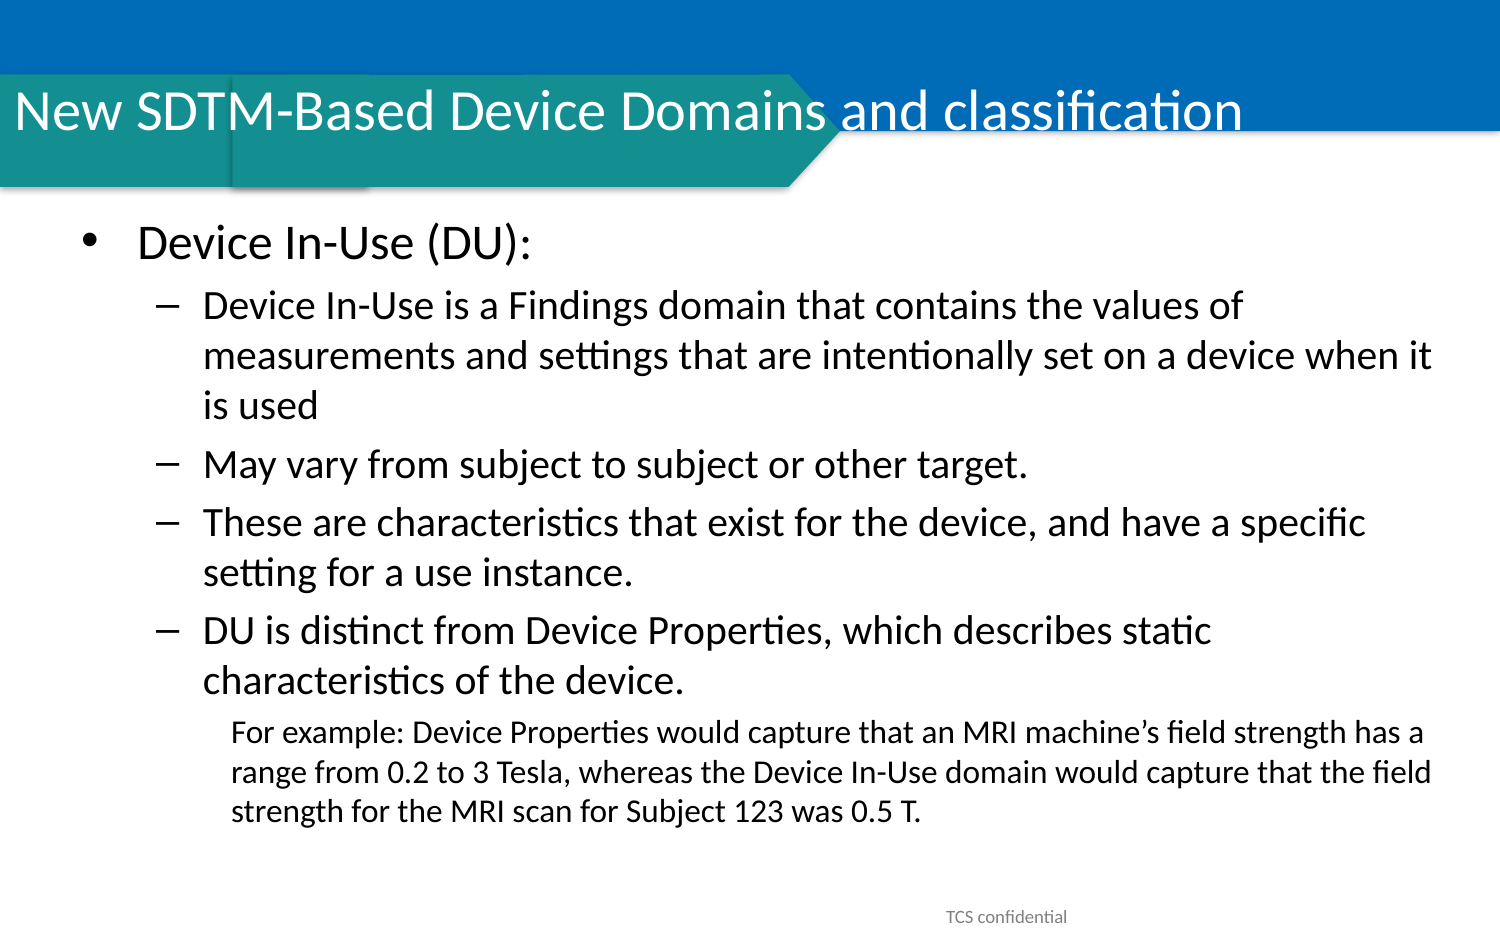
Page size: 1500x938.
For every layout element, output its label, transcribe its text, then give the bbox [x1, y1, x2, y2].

list Device In-Use (DU): Device In-Use is a Findings domain that contains the values of measurements and settings that are intentionally set on a device when it is used May vary from subject to subject or other target. These are characteristics that exist for the device, and have a specific setting for a use instance. DU is distinct from Device Properties, which describes static characteristics of the device. For example: Device Properties would capture that an MRI machine’s field strength has a range from 0.2 to 3 Tesla, whereas the Device In-Use domain would capture that the field strength for the MRI scan for Subject 123 was 0.5 T. [66, 202, 1463, 821]
title New SDTM-Based Device Domains and classification [0, 64, 1308, 153]
text_box TCS confidential [775, 897, 1238, 929]
